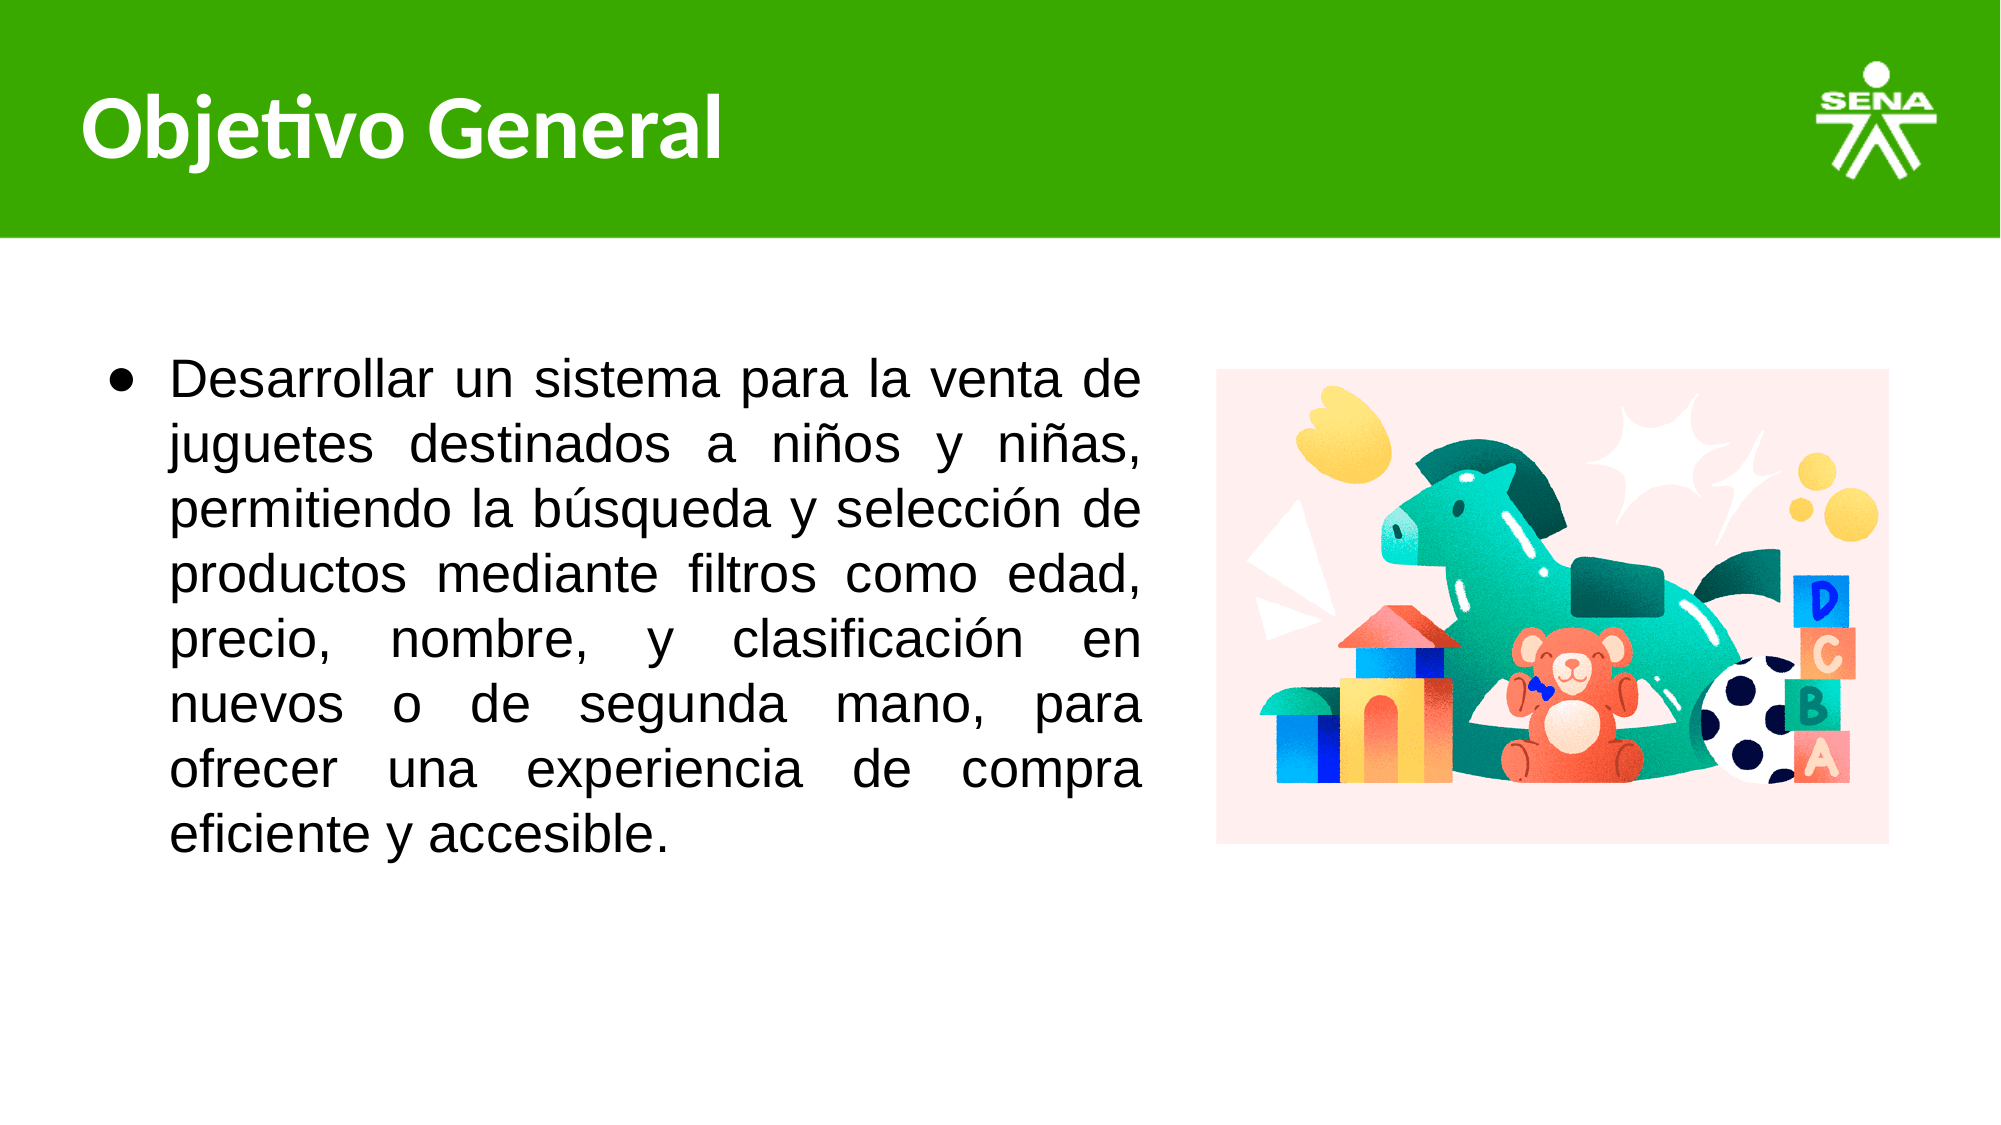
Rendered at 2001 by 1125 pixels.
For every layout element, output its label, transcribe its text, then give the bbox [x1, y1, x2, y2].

picture [0, 0, 2001, 1125]
title Objetivo General [66, 12, 1792, 231]
text_box Desarrollar un sistema para la venta de juguetes destinados a niños y niñas, permitiendo la búsqueda y selección de productos mediante filtros como edad, precio, nombre, y clasificación en nuevos o de segunda mano, para ofrecer una experiencia de compra eficiente y accesible. [79, 336, 1160, 871]
